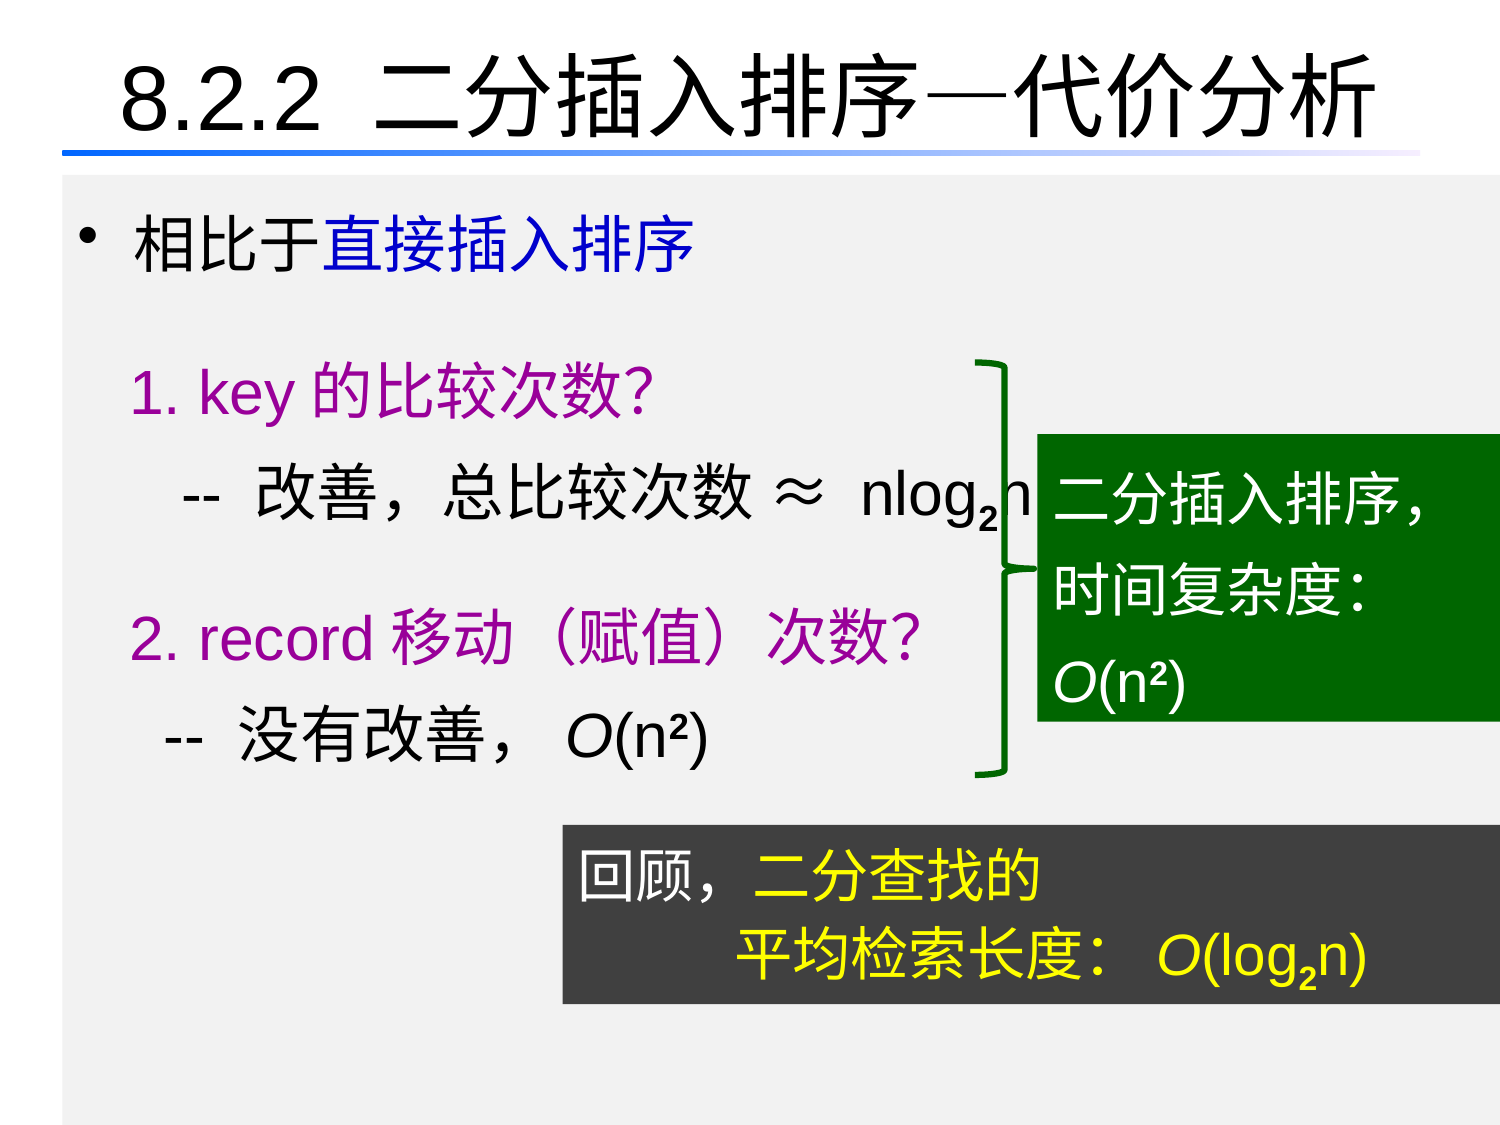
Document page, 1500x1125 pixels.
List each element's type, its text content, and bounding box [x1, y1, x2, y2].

text_box [62, 149, 1421, 156]
text_box [974, 362, 1034, 775]
text_box 二分插入排序， 时间复杂度： O(n2) [1037, 434, 1500, 722]
text_box 相比于直接插入排序 1. key的比较次数？ -- 改善，总比较次数 ≈ nlog2n 2. record移动（赋值）次数？ -- 没有改善，O(n2) [62, 174, 1500, 1125]
text_box 回顾，二分查找的 平均检索长度：O(log2n) [562, 824, 1500, 1005]
title 8.2.2 二分插入排序—代价分析 [74, 0, 1426, 174]
